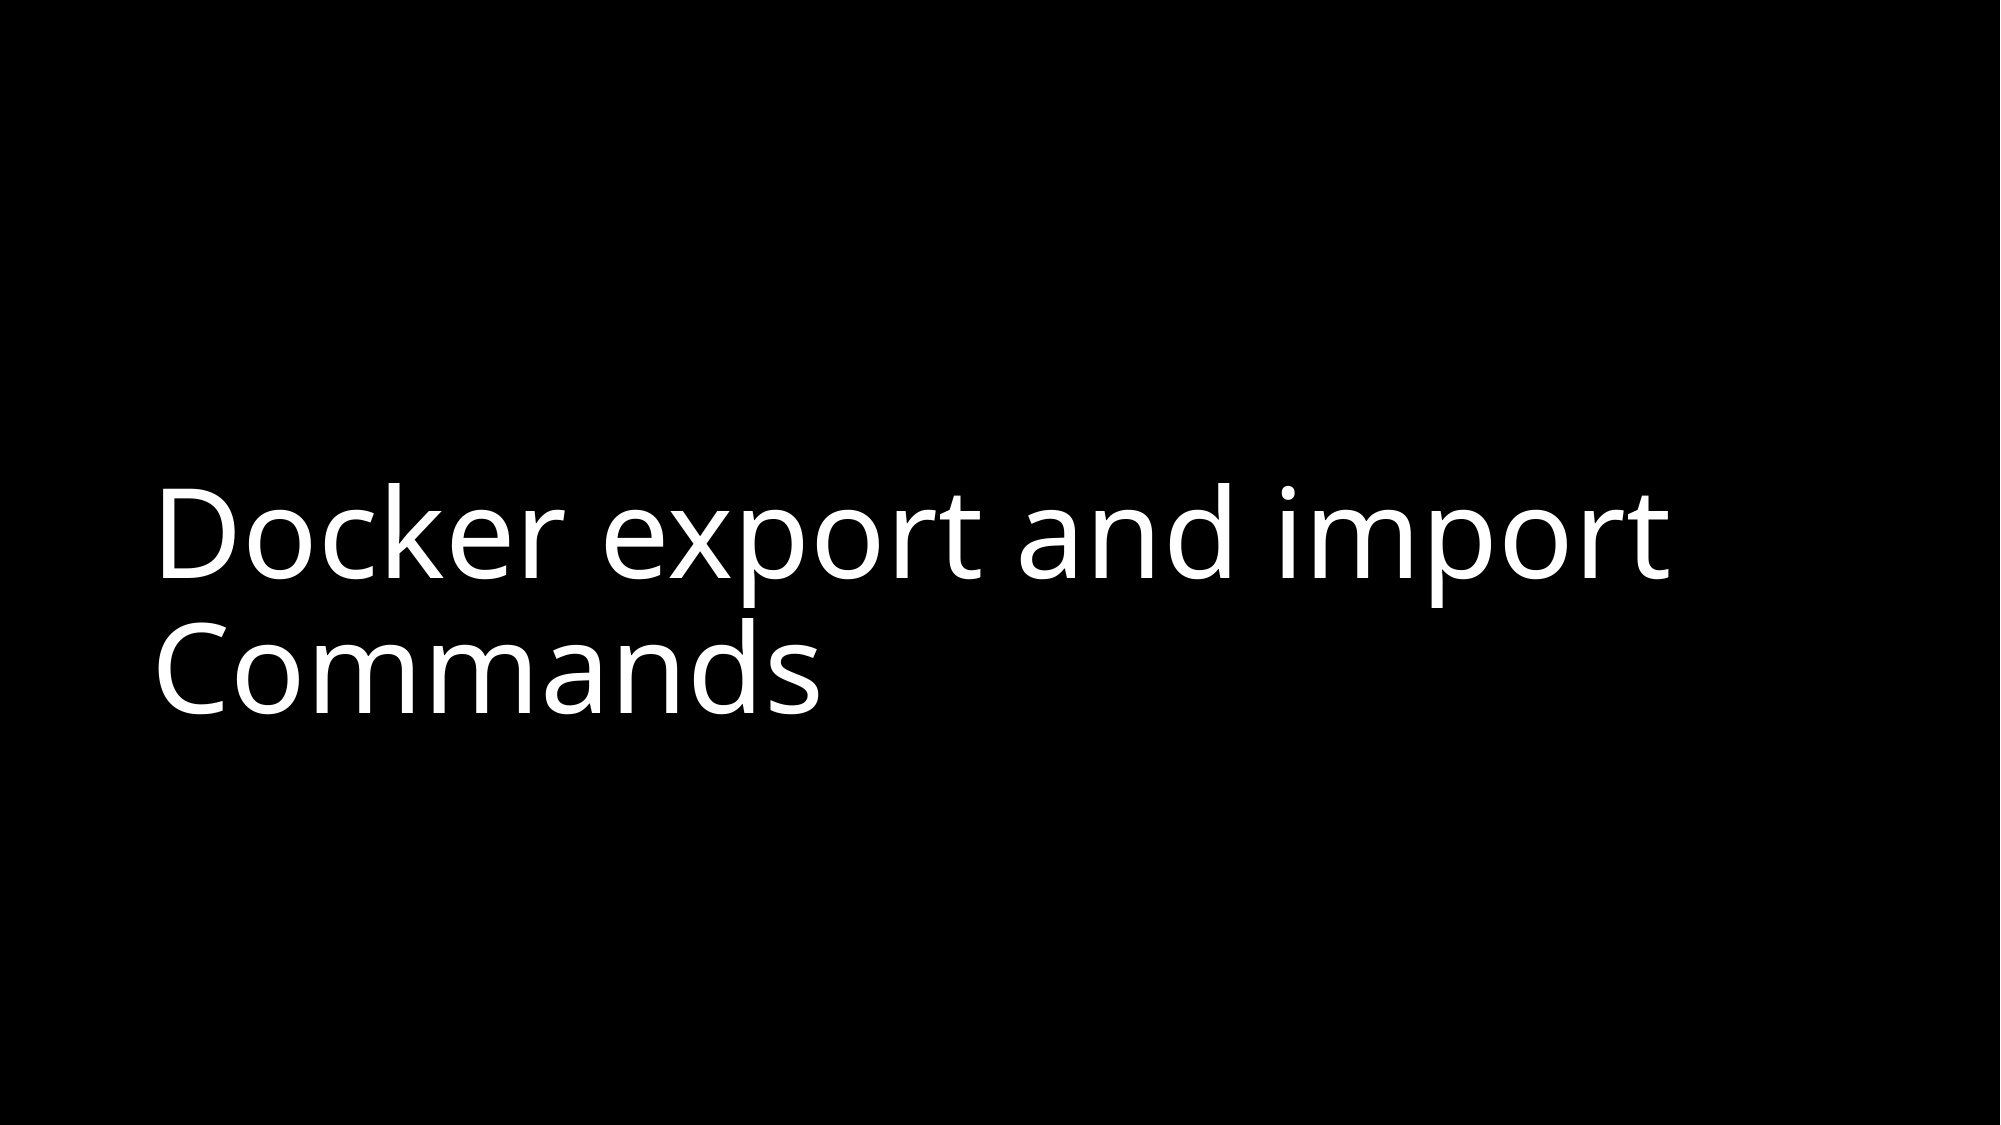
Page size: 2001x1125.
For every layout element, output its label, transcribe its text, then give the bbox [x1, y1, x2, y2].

title Docker export and import Commands [136, 280, 1862, 749]
